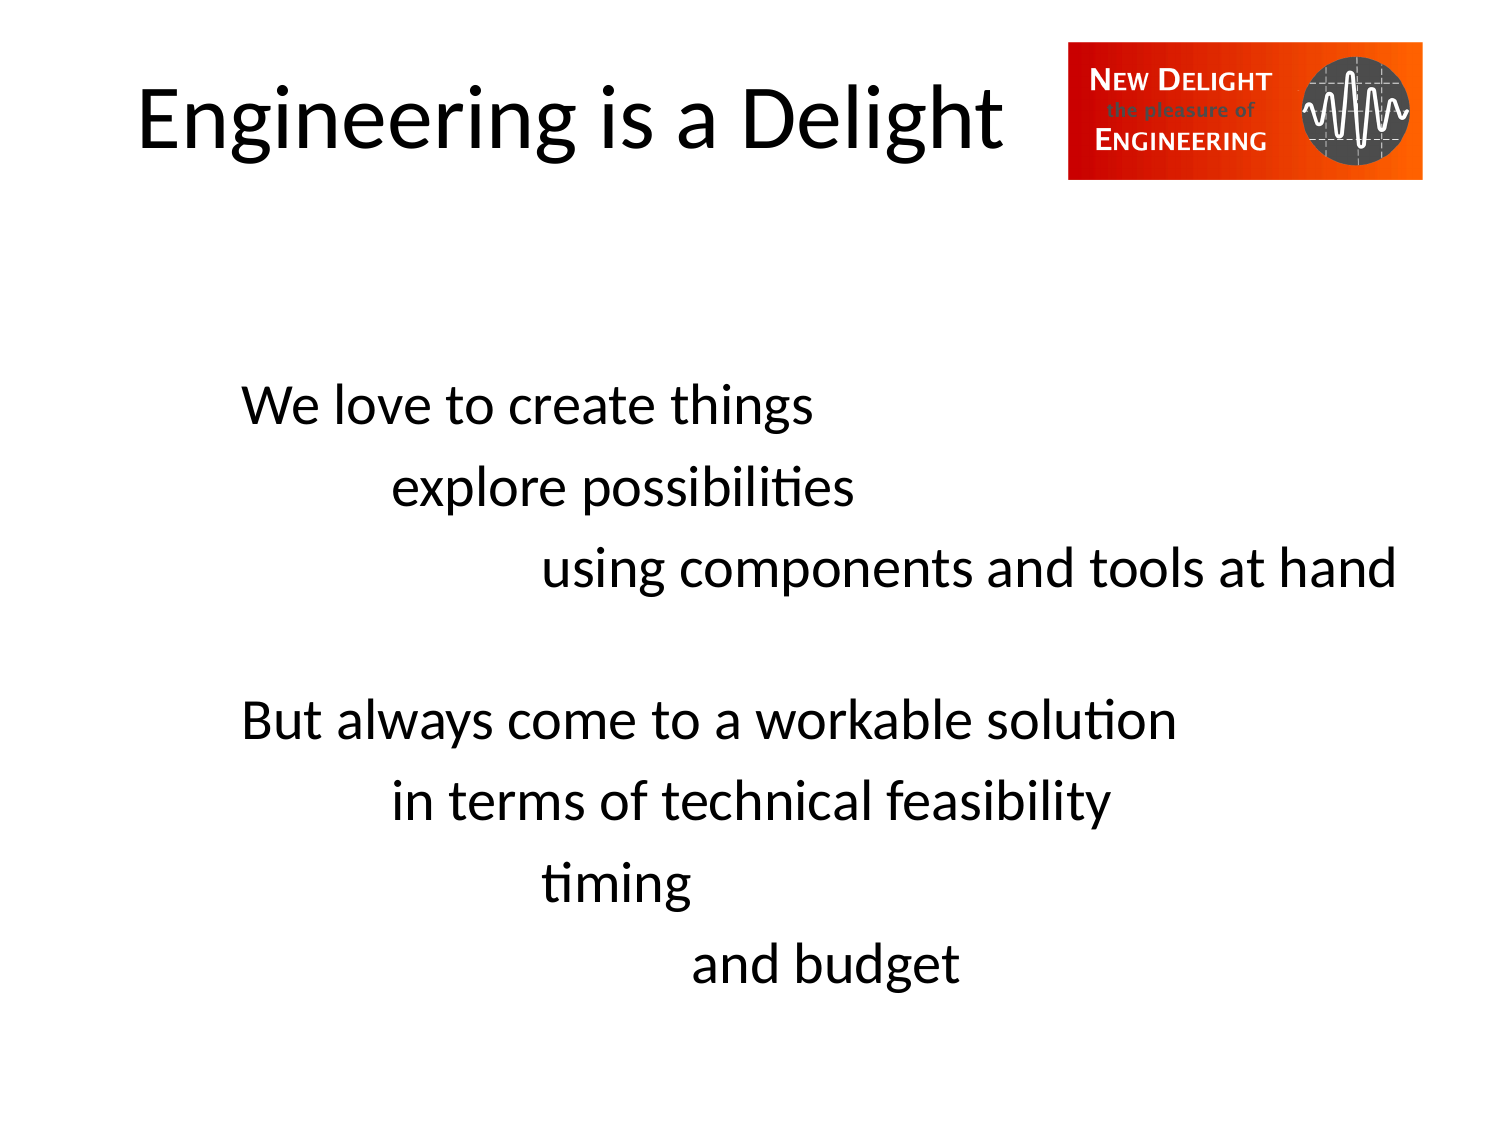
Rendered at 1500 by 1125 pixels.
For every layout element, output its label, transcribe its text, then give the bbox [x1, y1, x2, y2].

title Engineering is a Delight [75, 45, 1069, 180]
picture [1068, 42, 1423, 180]
list We love to create things explore possibilities using components and tools at hand But always come to a workable solution in terms of technical feasibility timing and budget [76, 267, 1427, 1010]
